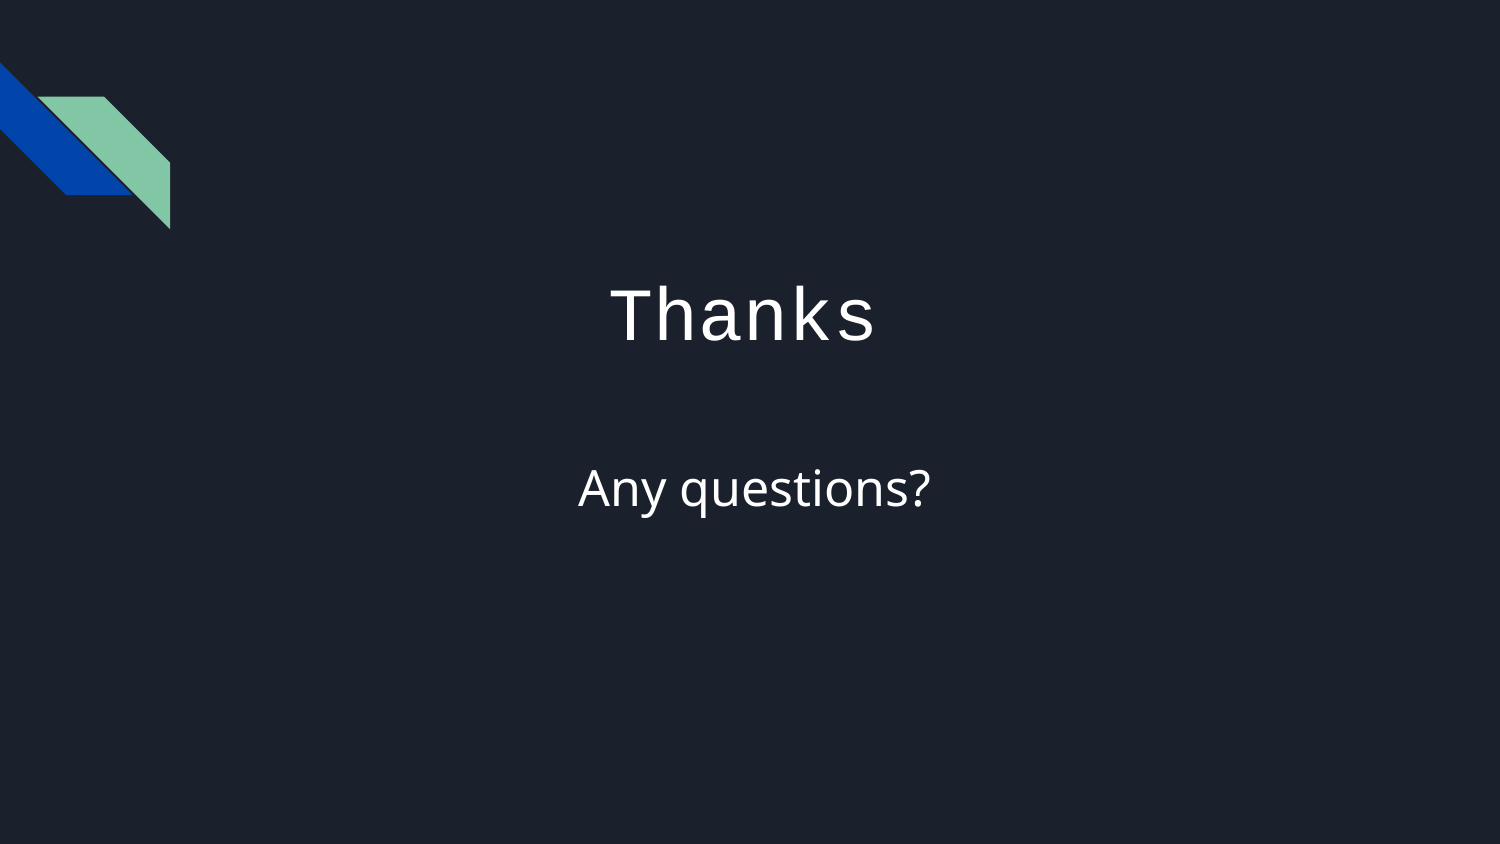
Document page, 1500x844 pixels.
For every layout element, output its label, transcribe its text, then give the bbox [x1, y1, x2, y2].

title Thanks [172, 250, 1328, 401]
list Any questions? [522, 432, 988, 533]
